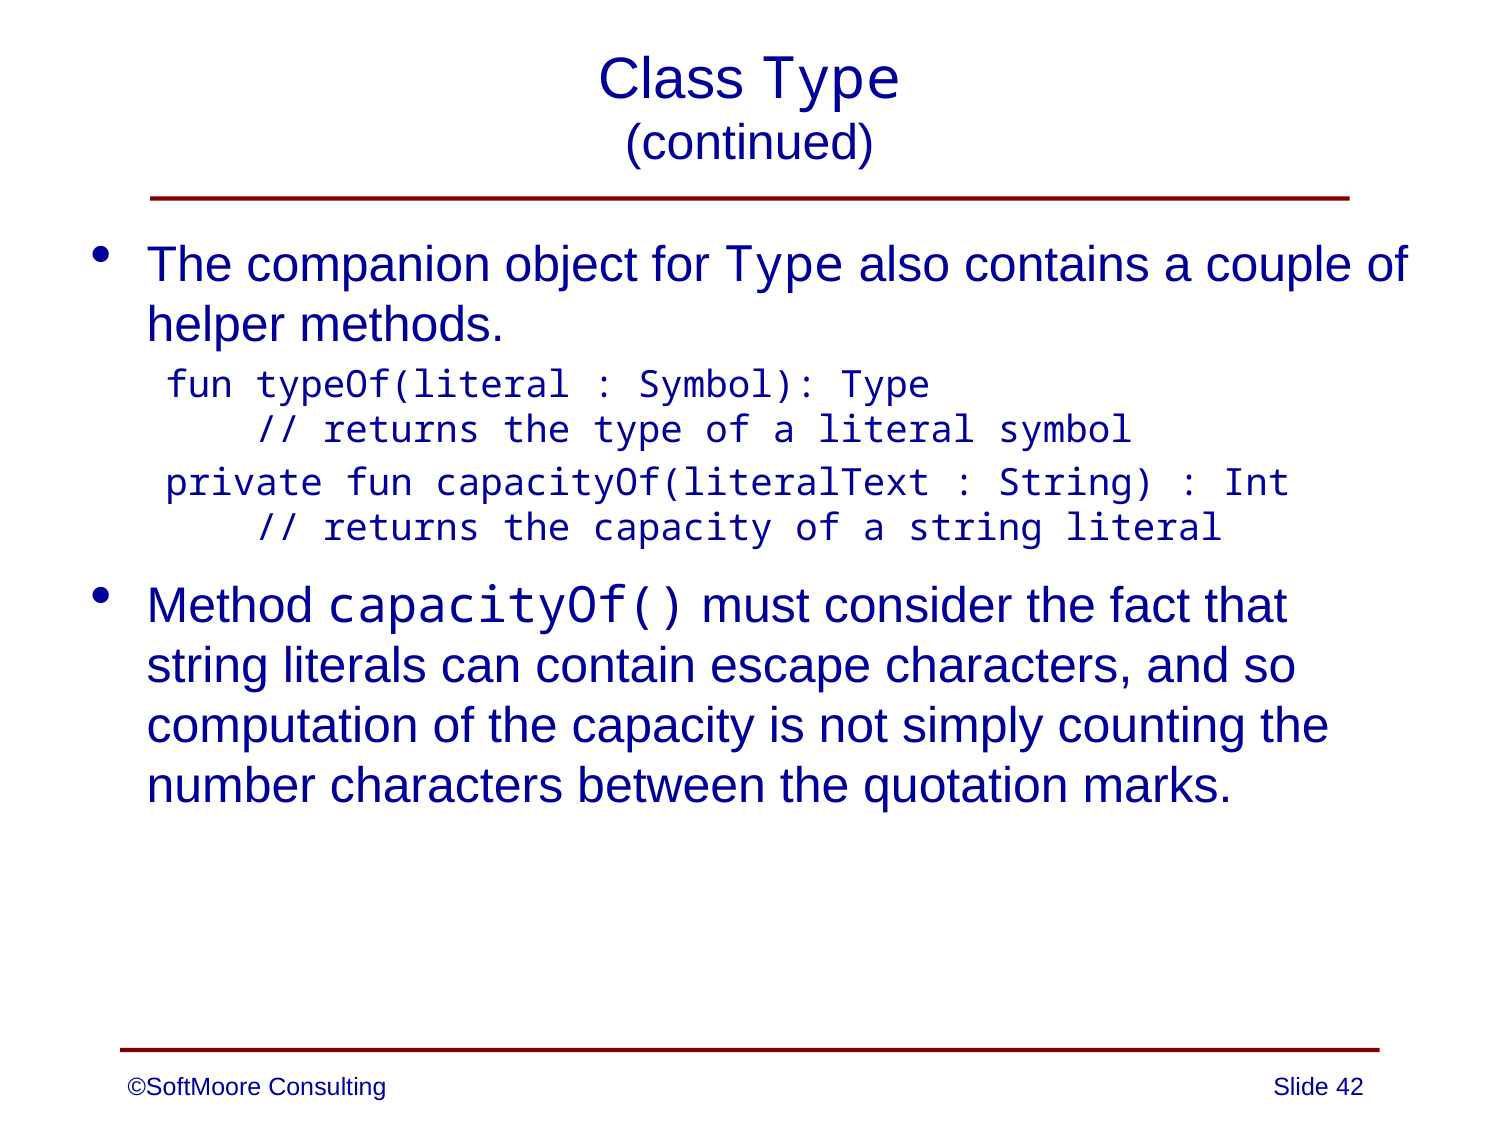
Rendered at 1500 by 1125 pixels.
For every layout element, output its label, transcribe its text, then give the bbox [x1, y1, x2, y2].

title Class Type (continued) [149, 22, 1350, 188]
list The companion object for Type also contains a couple of helper methods. fun typeOf(literal : Symbol): Type // returns the type of a literal symbol private fun capacityOf(literalText : String) : Int // returns the capacity of a string literal Method capacityOf() must consider the fact that string literals can contain escape characters, and so computation of the capacity is not simply counting the number characters between the quotation marks. [74, 223, 1425, 1034]
slide_number Slide 42 [1078, 1061, 1380, 1109]
footer ©SoftMoore Consulting [111, 1061, 563, 1109]
